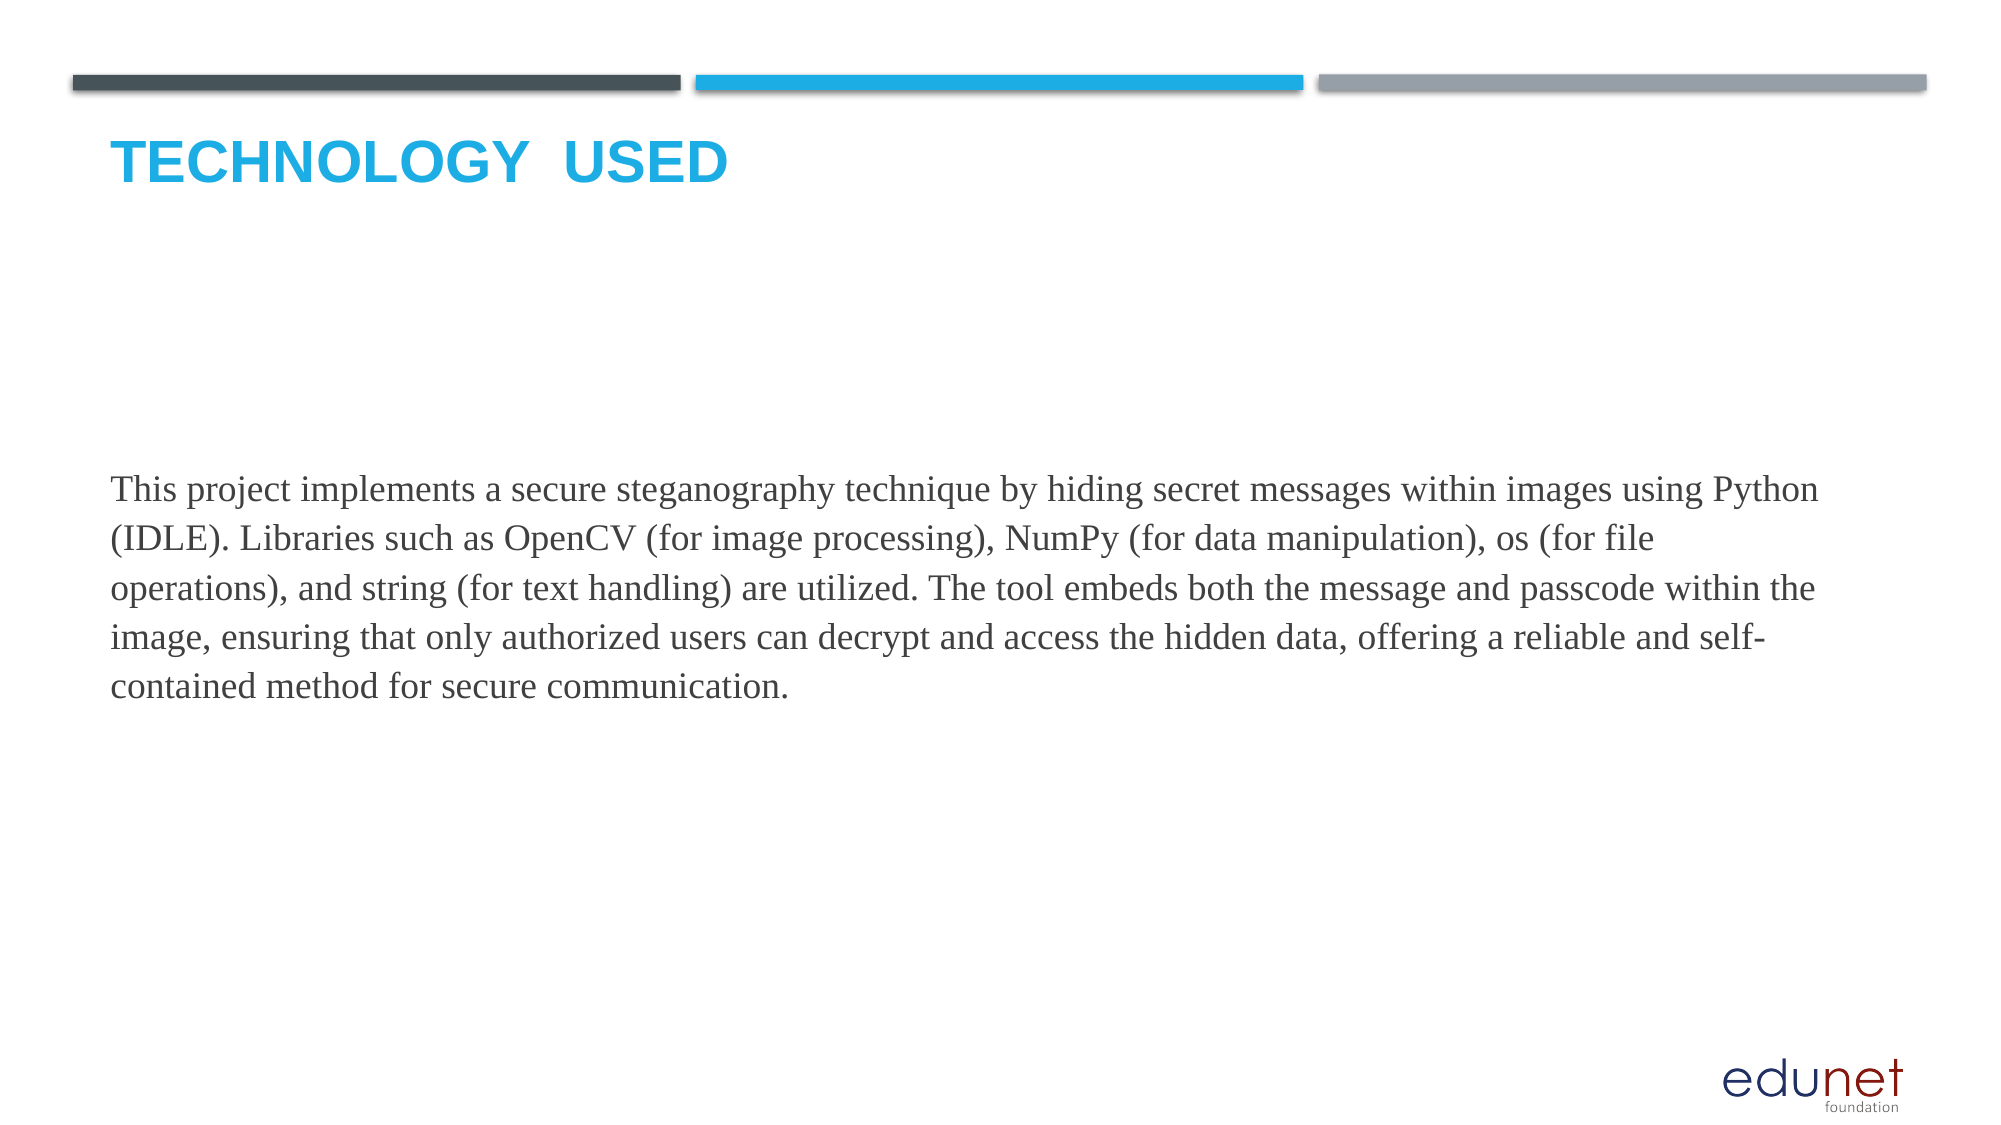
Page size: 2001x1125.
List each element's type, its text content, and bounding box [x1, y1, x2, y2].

title Technology used [95, 115, 1905, 203]
picture [1719, 1056, 1905, 1116]
list This project implements a secure steganography technique by hiding secret messages within images using Python (IDLE). Libraries such as OpenCV (for image processing), NumPy (for data manipulation), os (for file operations), and string (for text handling) are utilized. The tool embeds both the message and passcode within the image, ensuring that only authorized users can decrypt and access the hidden data, offering a reliable and self-contained method for secure communication. [95, 256, 1842, 909]
